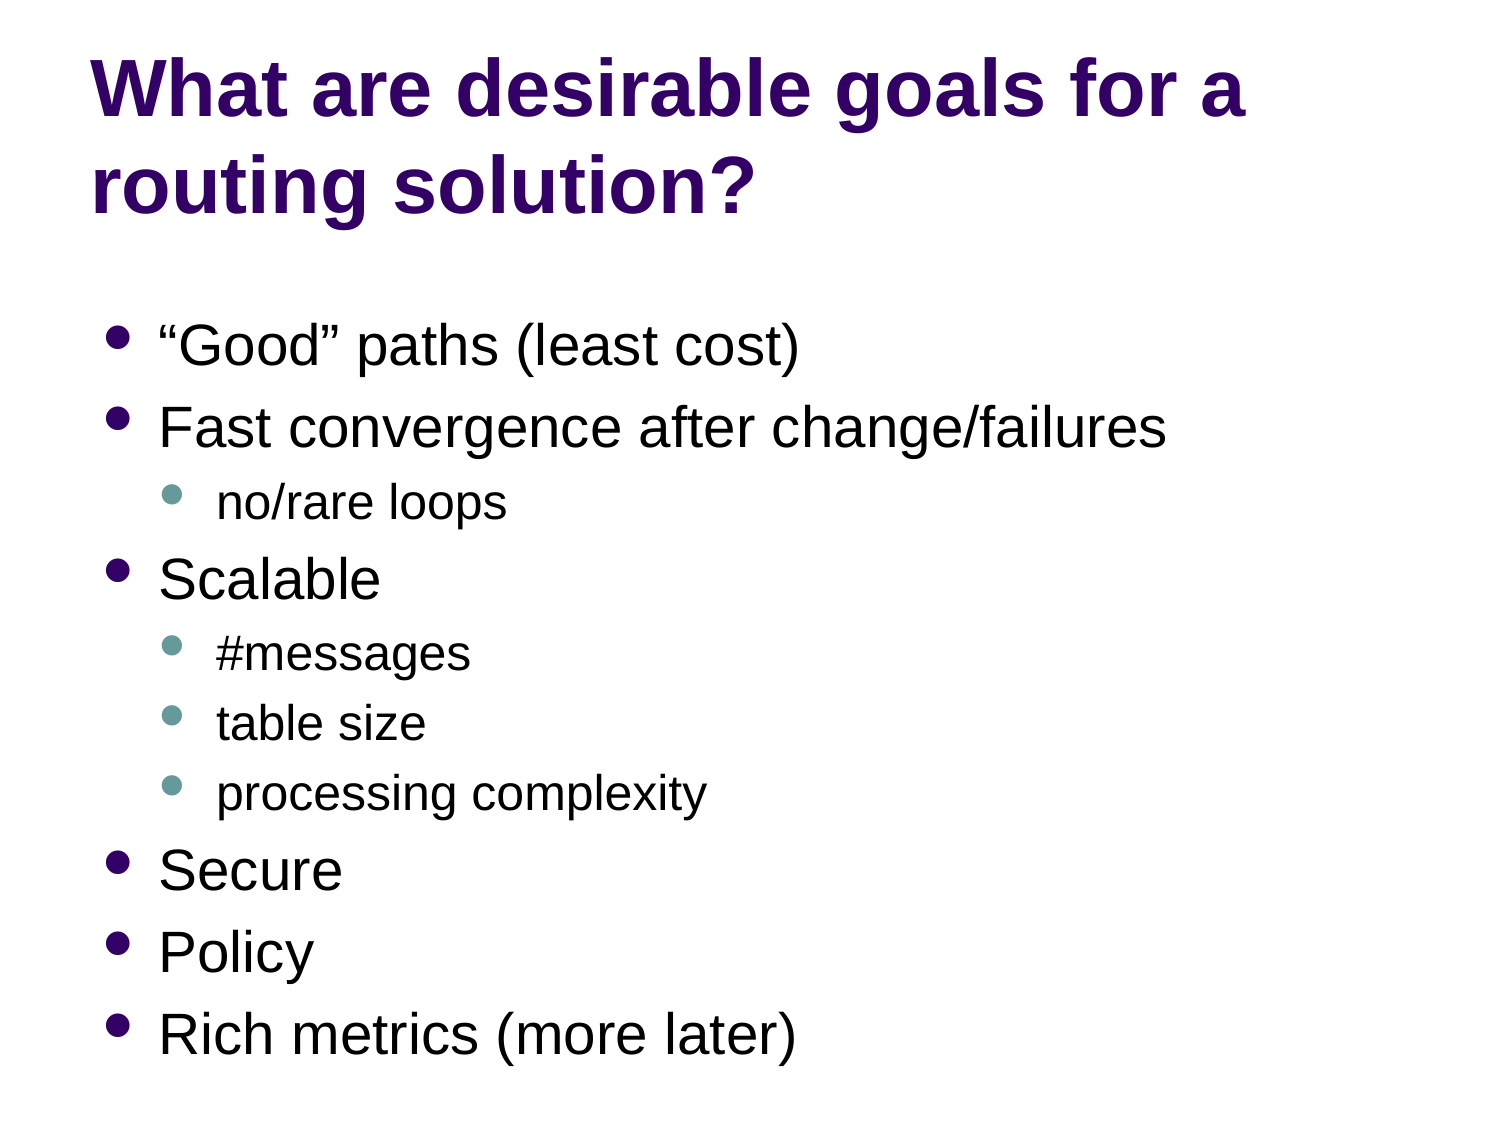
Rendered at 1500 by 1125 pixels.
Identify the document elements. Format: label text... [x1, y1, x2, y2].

list “Good” paths (least cost) Fast convergence after change/failures no/rare loops Scalable #messages table size processing complexity Secure Policy Rich metrics (more later) [87, 299, 1500, 1024]
title What are desirable goals for a routing solution? [75, 45, 1425, 238]
